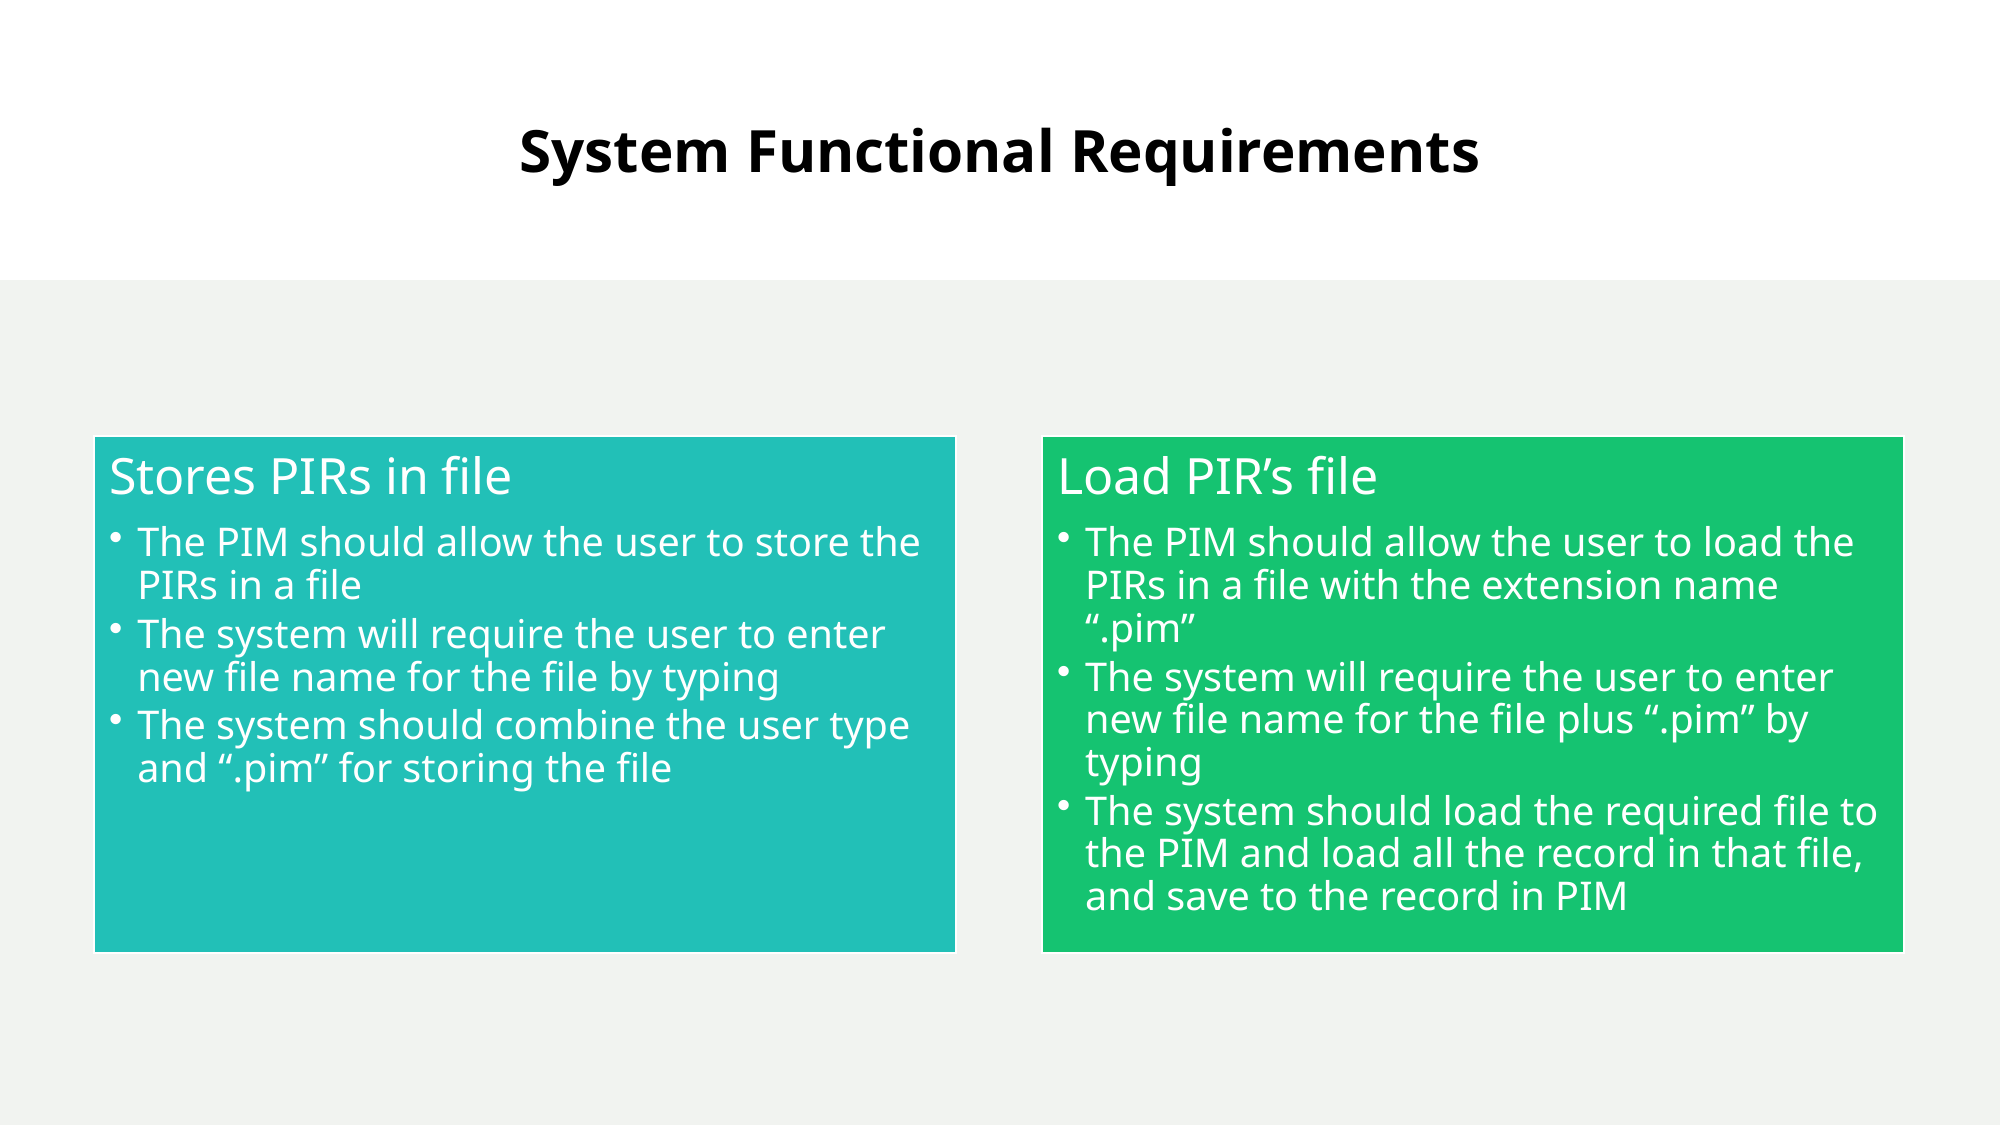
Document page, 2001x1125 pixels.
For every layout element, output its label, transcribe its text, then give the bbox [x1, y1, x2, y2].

title System Functional Requirements [176, 73, 1824, 219]
text_box [0, 279, 2000, 1125]
text_box [0, 0, 2000, 279]
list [94, 318, 1905, 1072]
